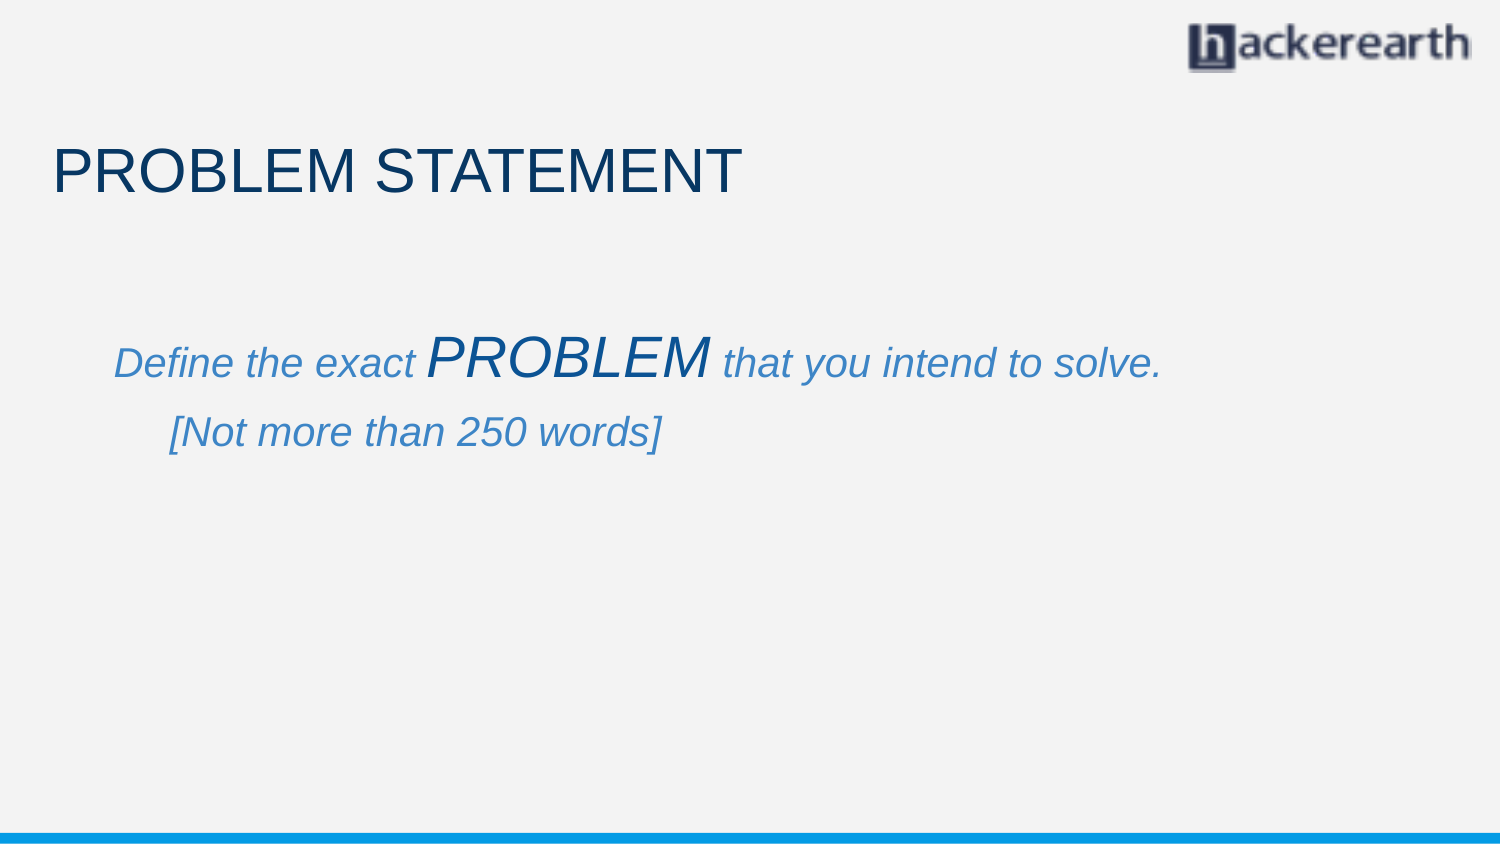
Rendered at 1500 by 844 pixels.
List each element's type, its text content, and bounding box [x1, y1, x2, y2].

picture [1187, 22, 1472, 73]
title PROBLEM STATEMENT [37, 41, 1410, 294]
list Define the exact PROBLEM that you intend to solve. [Not more than 250 words] [98, 293, 1472, 470]
